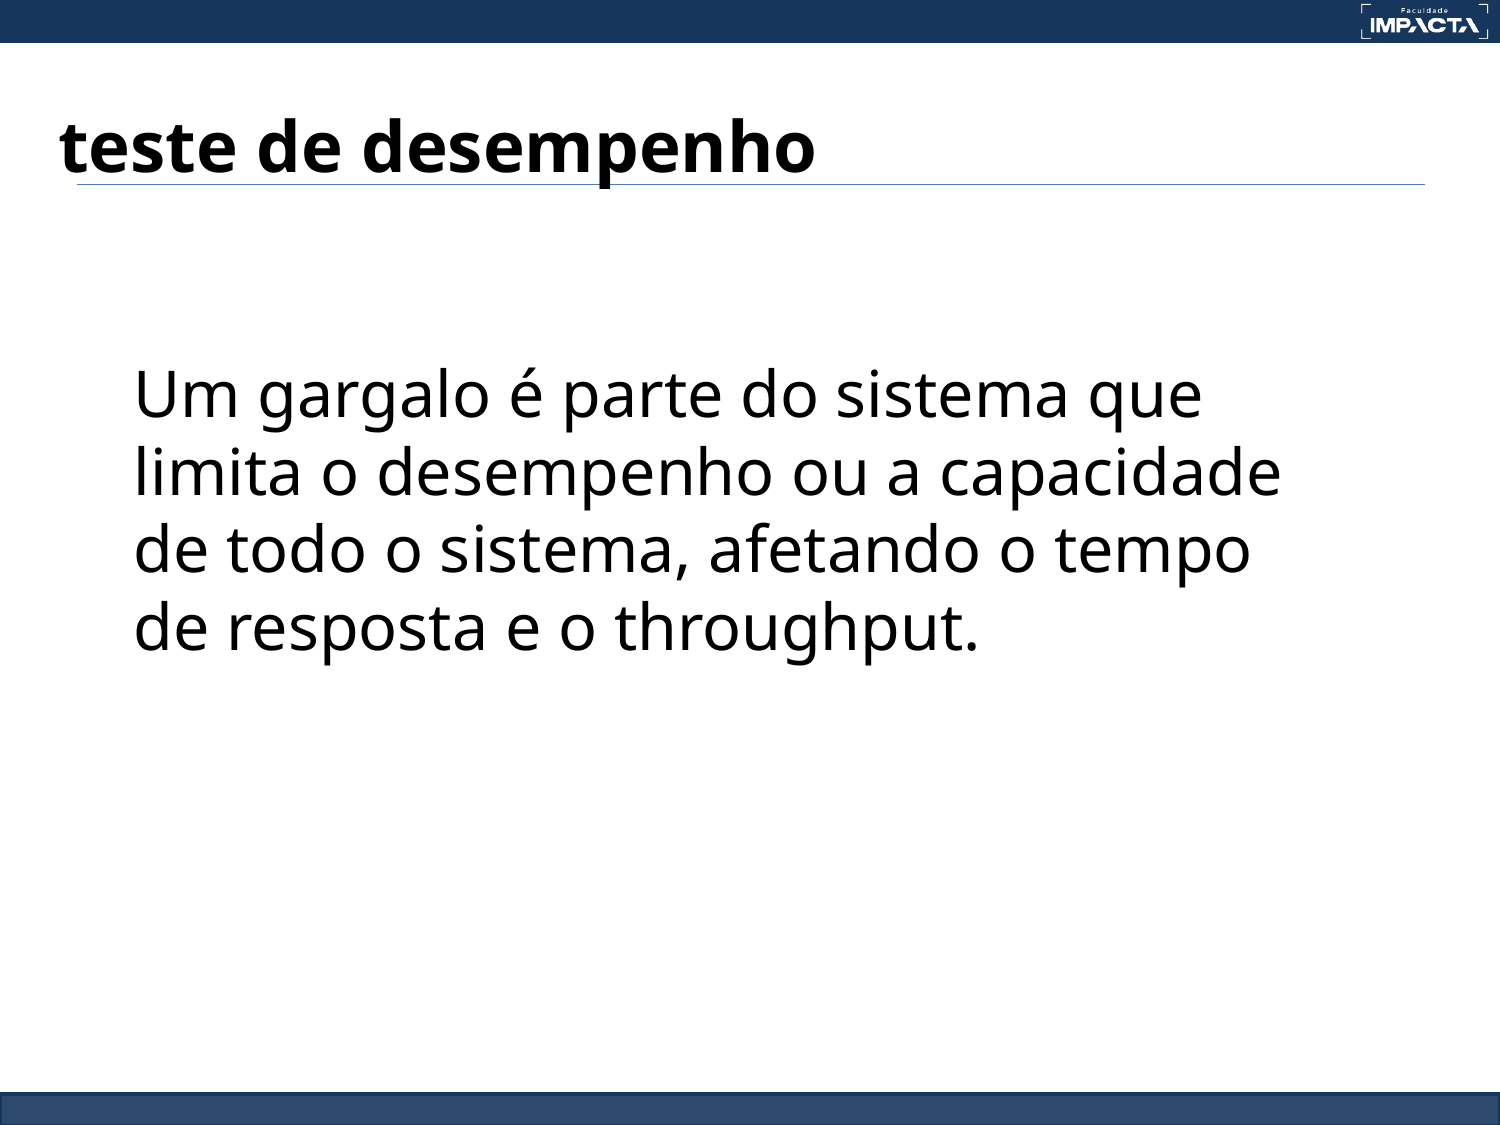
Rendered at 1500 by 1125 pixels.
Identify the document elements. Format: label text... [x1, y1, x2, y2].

picture [1354, 0, 1495, 43]
text_box Um gargalo é parte do sistema que limita o desempenho ou a capacidade de todo o sistema, afetando o tempo de resposta e o throughput. [118, 338, 1331, 681]
text_box teste de desempenho [43, 86, 1282, 183]
